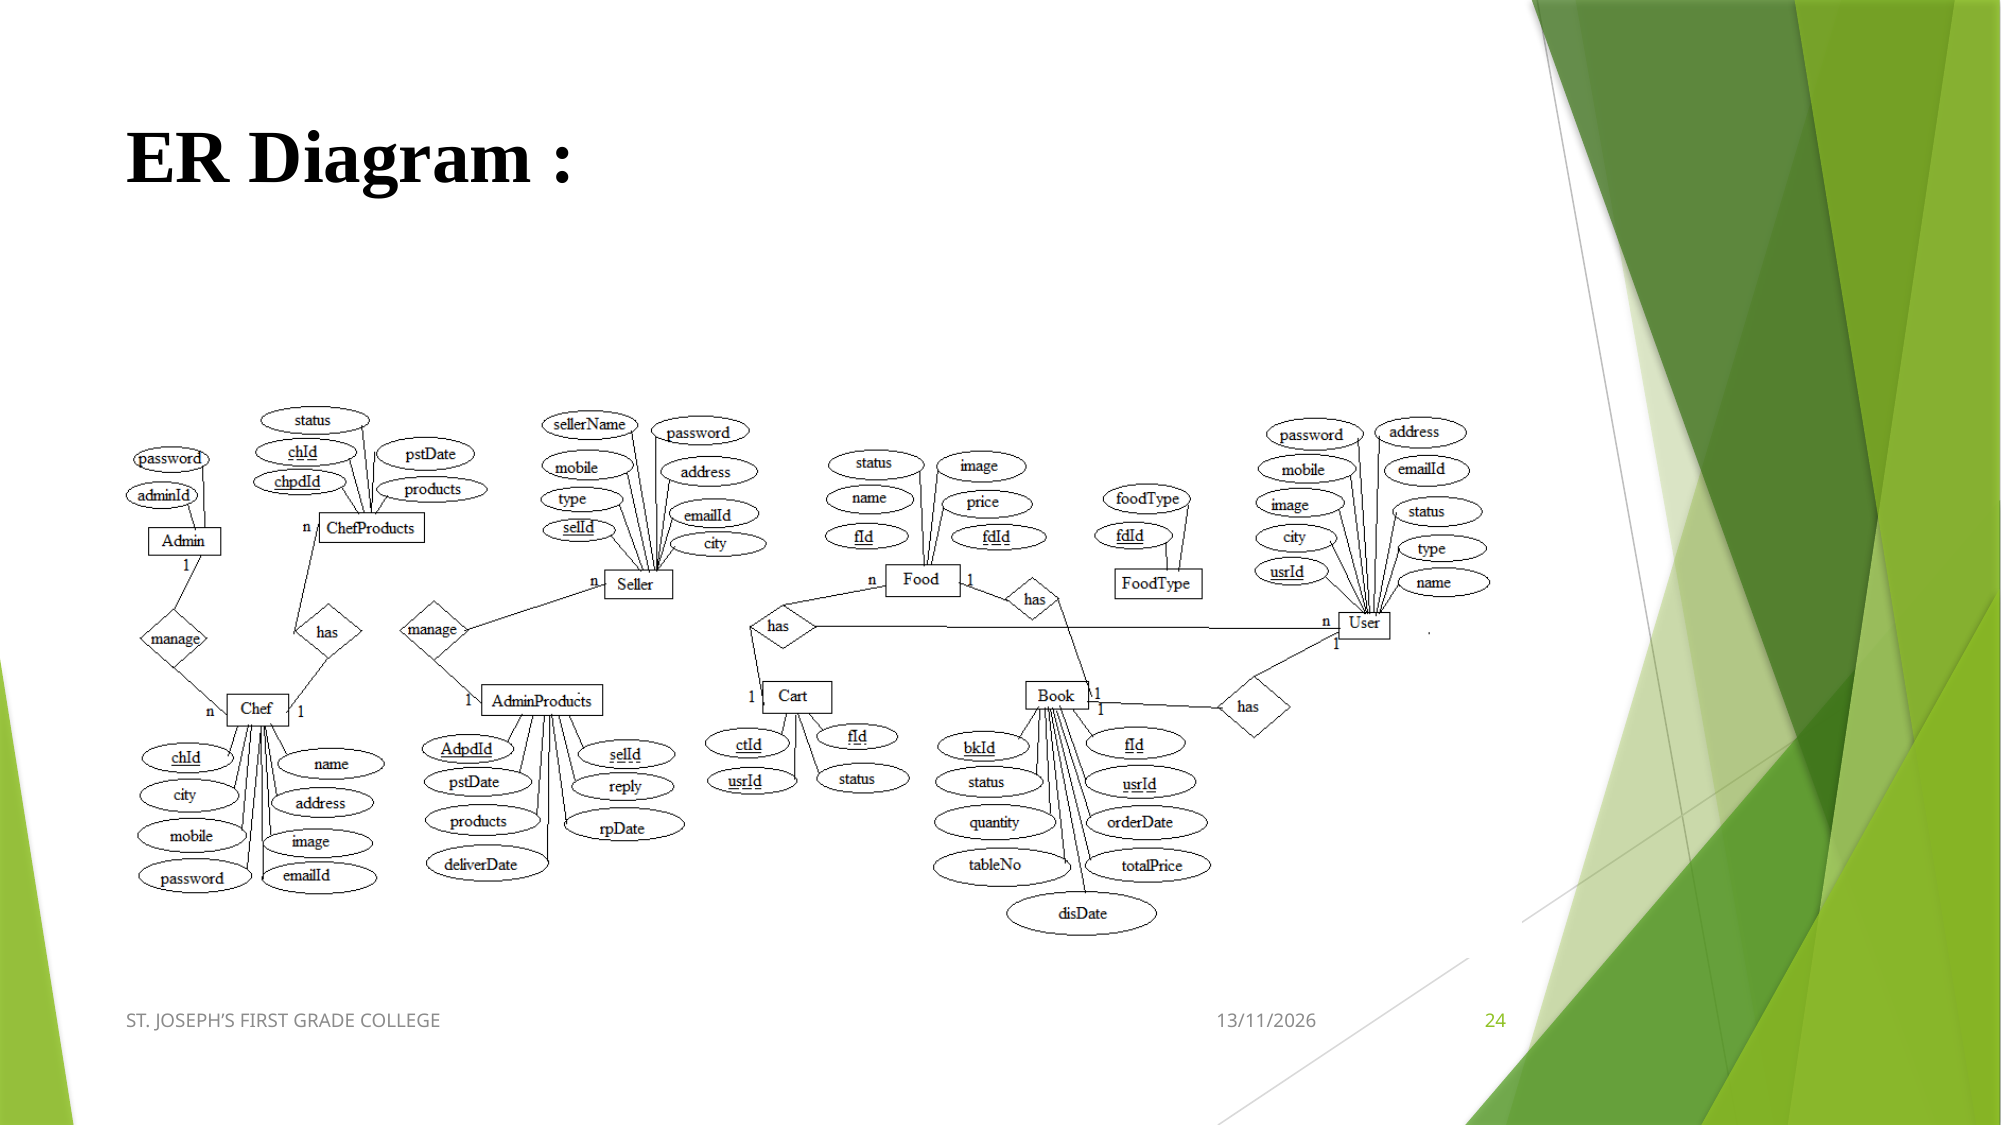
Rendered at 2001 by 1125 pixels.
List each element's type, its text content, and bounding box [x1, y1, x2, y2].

title ER Diagram : [111, 99, 1522, 317]
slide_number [1181, 991, 1332, 1051]
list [110, 387, 1522, 959]
slide_number 24 [1409, 991, 1522, 1051]
footer ST. JOSEPH’S FIRST GRADE COLLEGE [111, 991, 1145, 1051]
